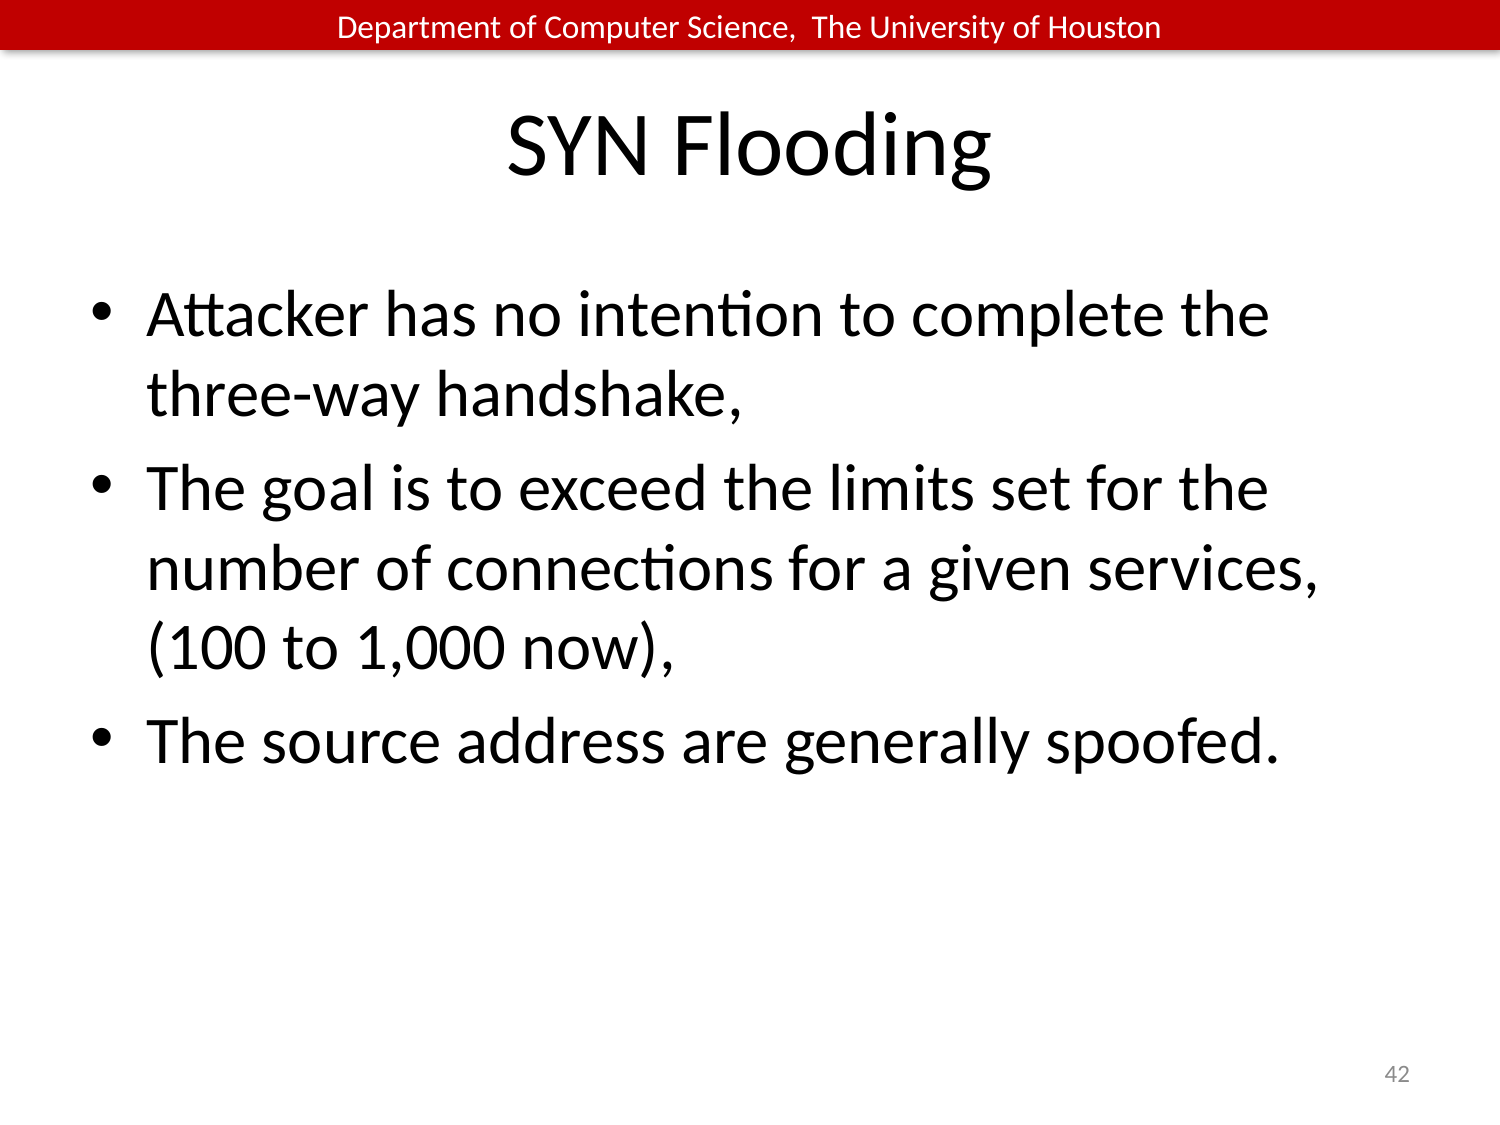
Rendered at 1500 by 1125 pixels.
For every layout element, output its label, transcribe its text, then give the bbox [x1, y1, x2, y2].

slide_number 42 [1074, 1042, 1425, 1103]
list Attacker has no intention to complete the three-way handshake, The goal is to exceed the limits set for the number of connections for a given services, (100 to 1,000 now), The source address are generally spoofed. [75, 262, 1425, 1005]
title SYN Flooding [75, 45, 1425, 233]
